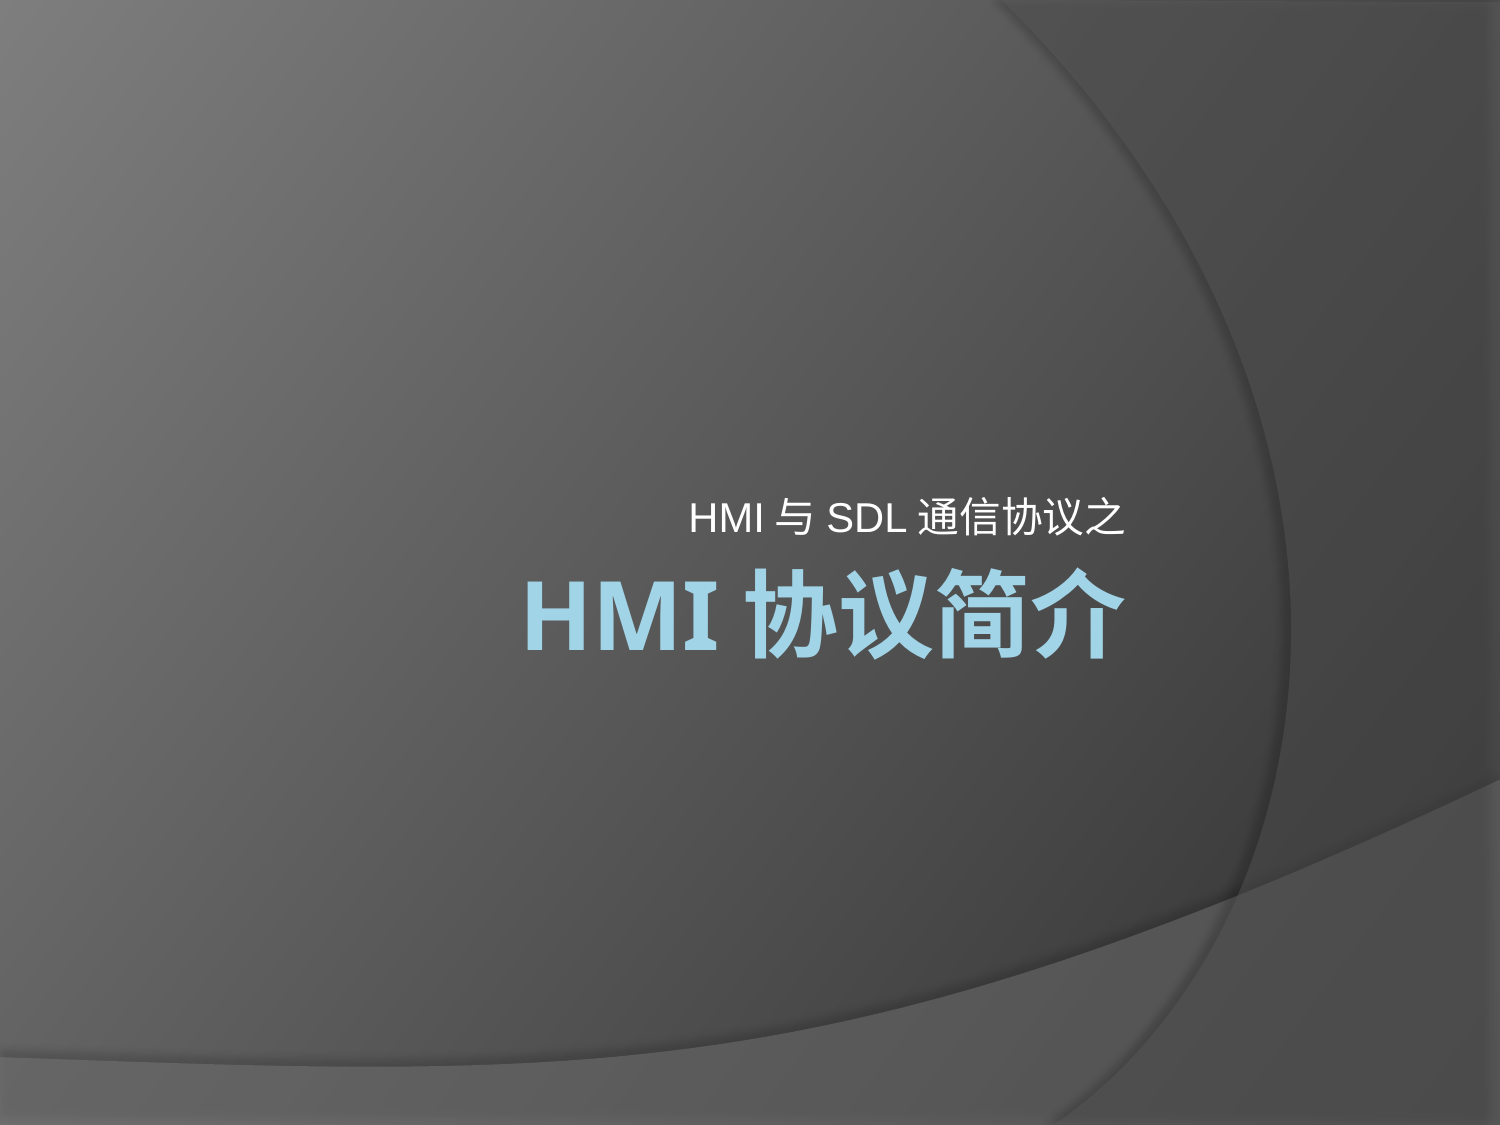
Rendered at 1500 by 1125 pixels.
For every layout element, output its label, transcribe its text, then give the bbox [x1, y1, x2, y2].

title HMI协议简介 [70, 547, 1134, 925]
subtitle HMI与SDL通信协议之 [71, 253, 1134, 541]
